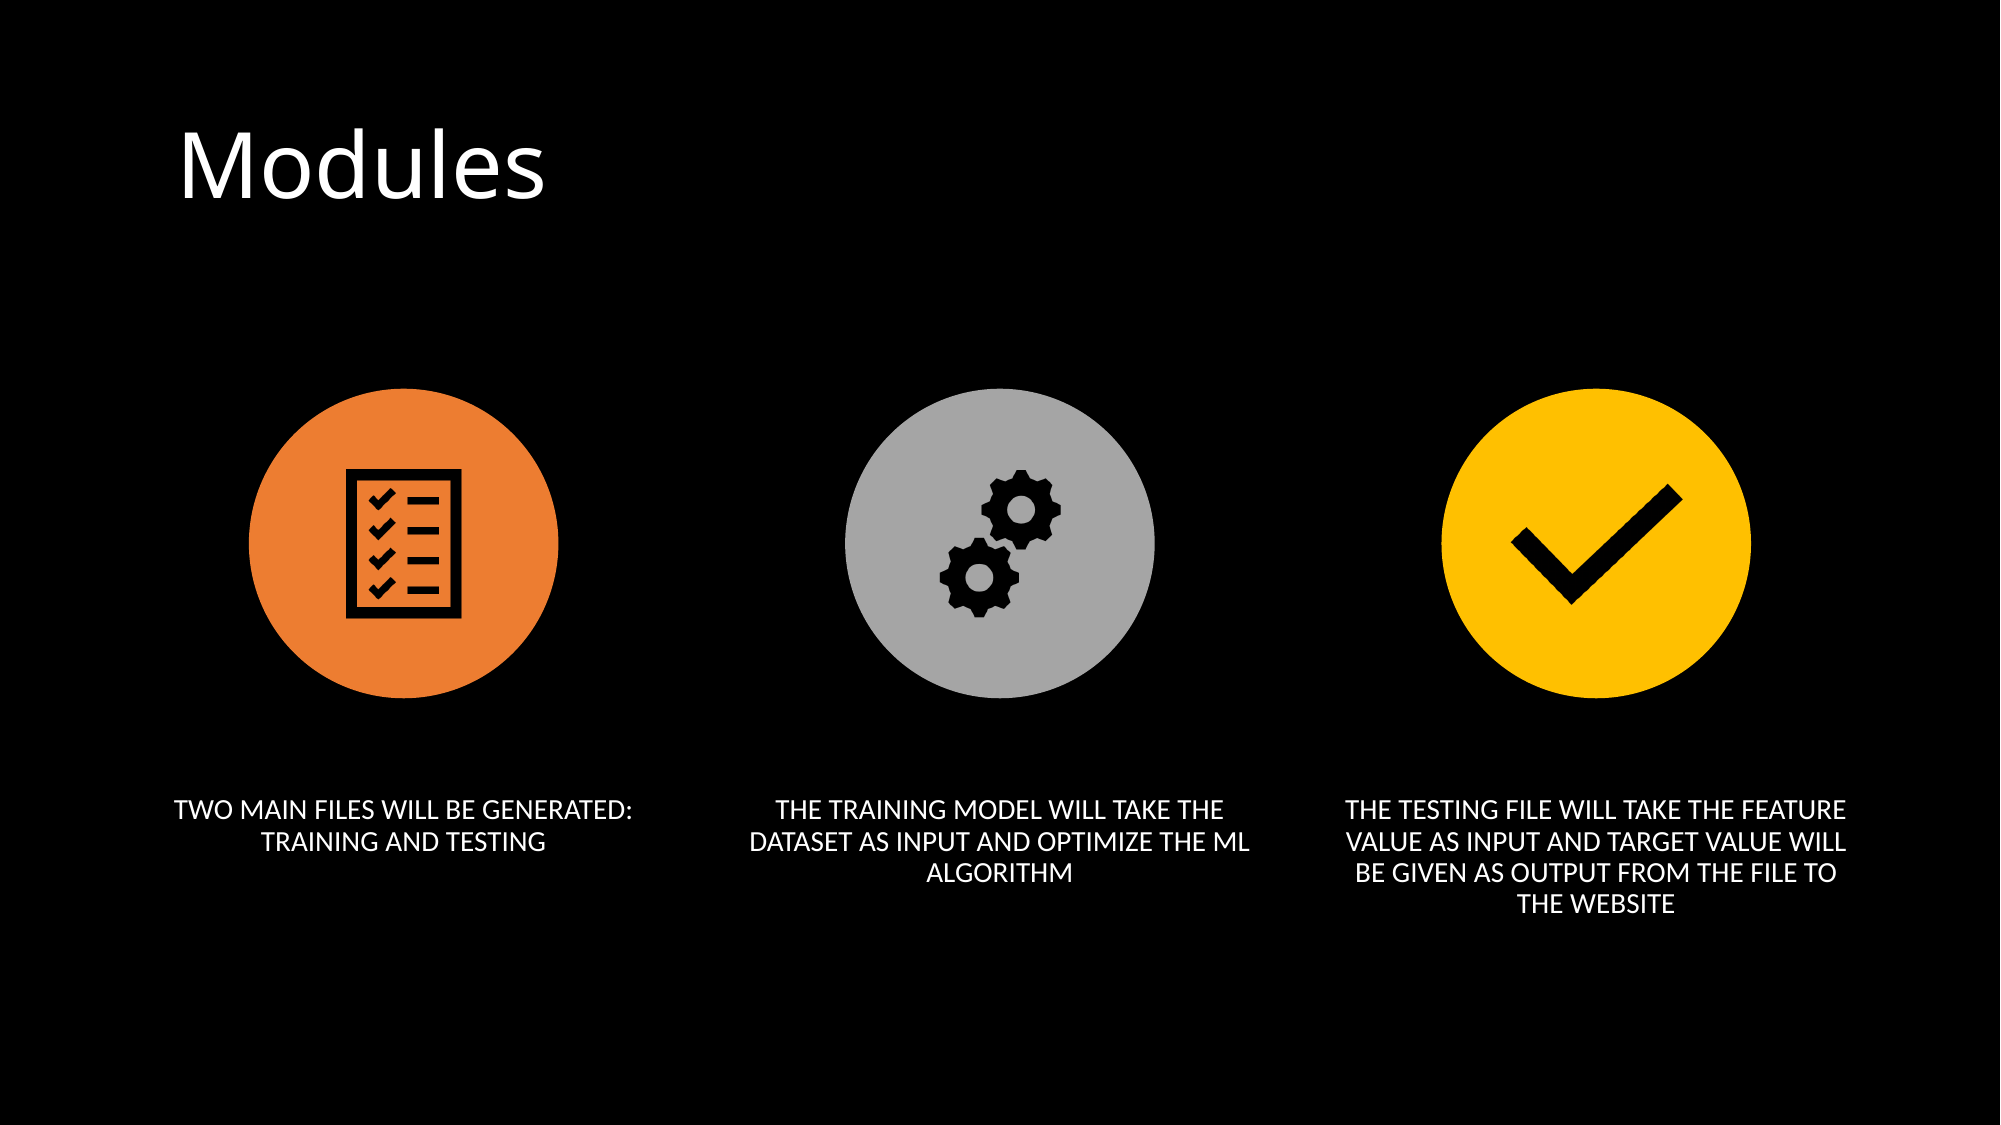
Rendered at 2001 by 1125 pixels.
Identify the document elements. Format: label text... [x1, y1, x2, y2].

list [137, 299, 1863, 1014]
title Modules [137, 59, 1863, 278]
